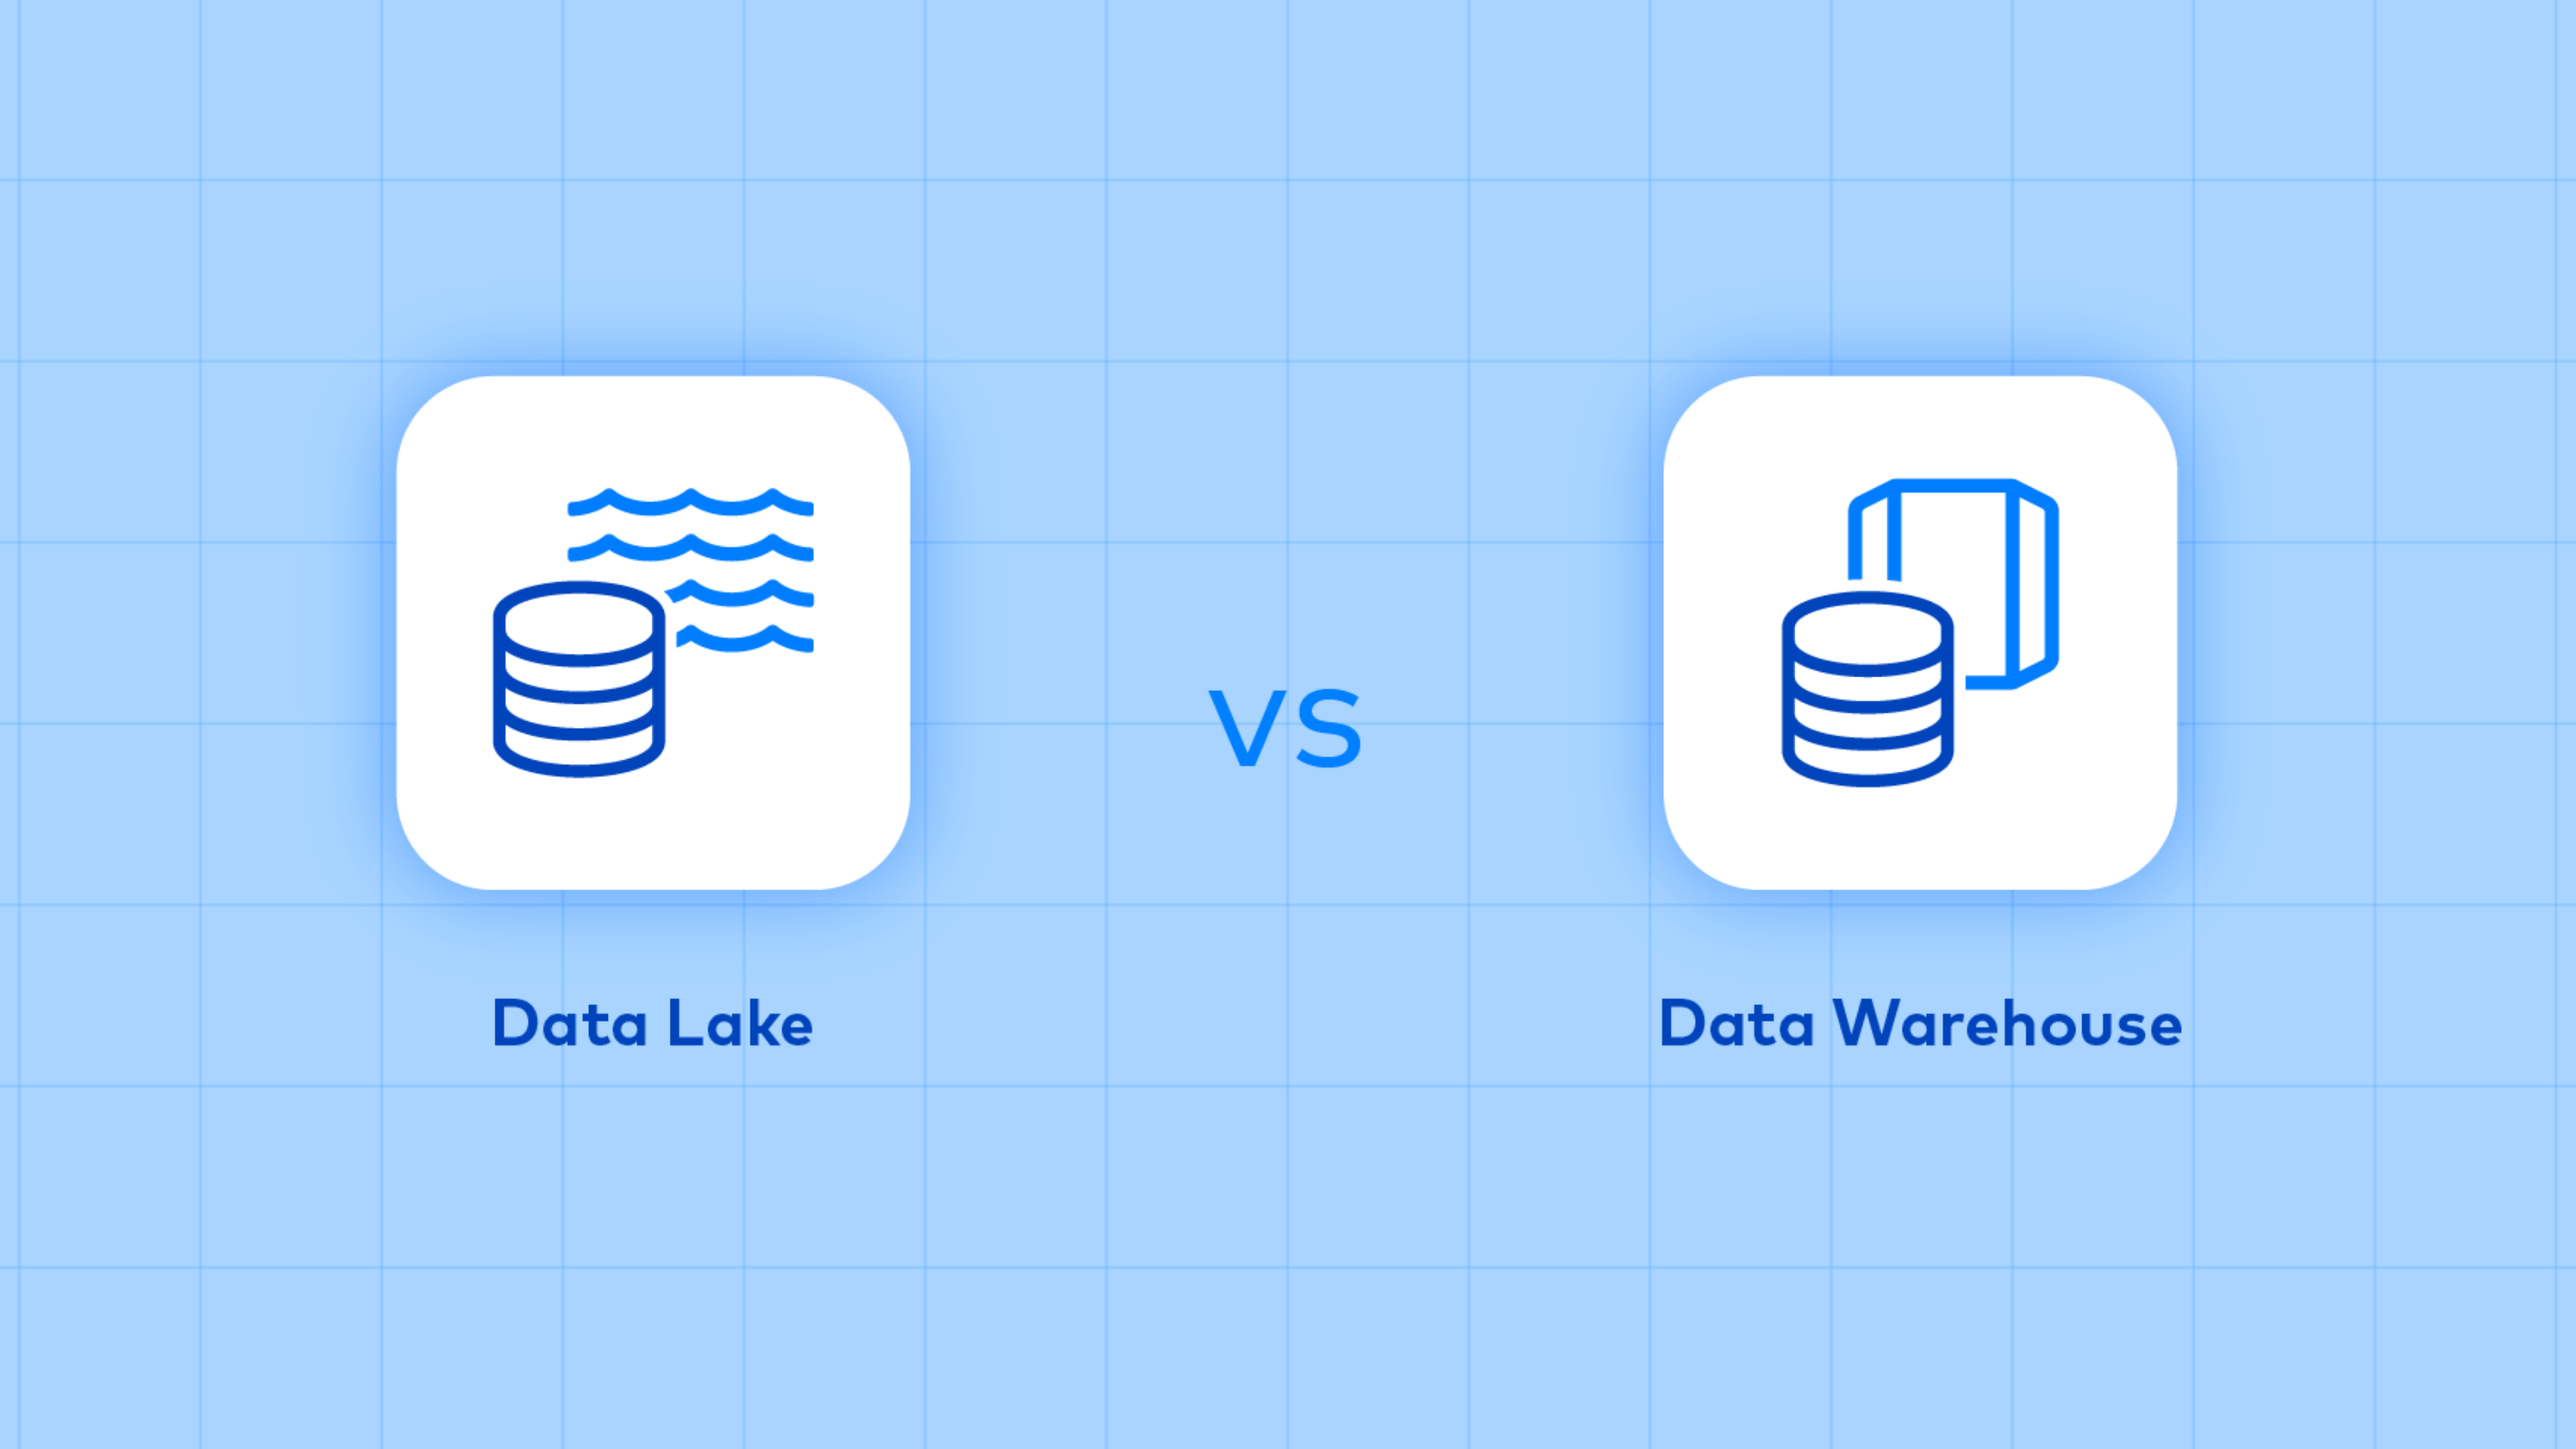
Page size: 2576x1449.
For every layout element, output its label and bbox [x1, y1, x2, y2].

text_box [0, 0, 2576, 1449]
